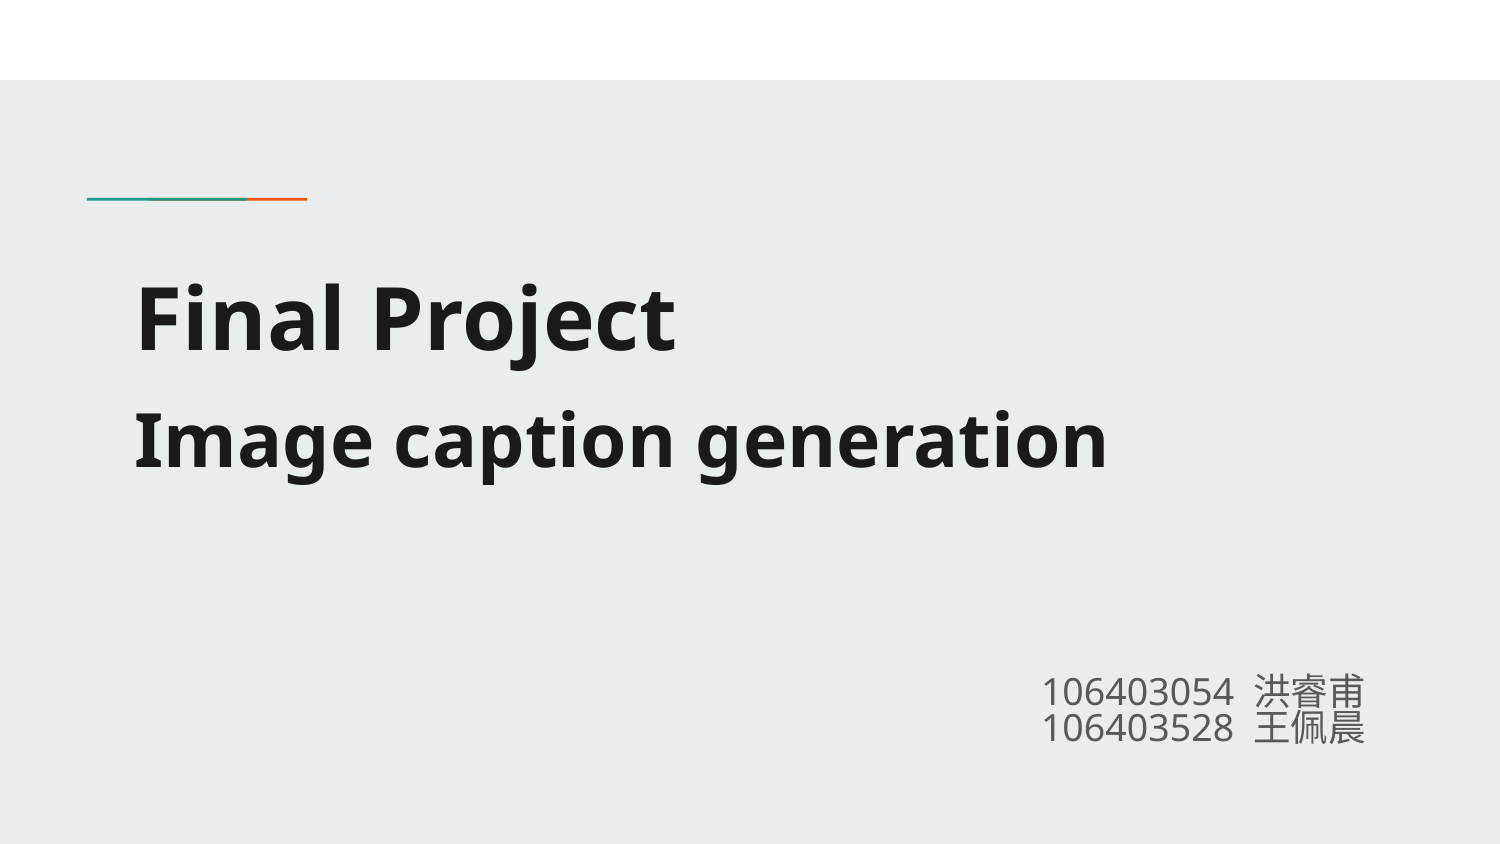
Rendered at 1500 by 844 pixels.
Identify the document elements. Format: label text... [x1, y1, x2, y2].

title Final Project Image caption generation [119, 247, 1381, 521]
subtitle 106403054 洪睿甫 106403528 王佩晨 [119, 661, 1381, 753]
